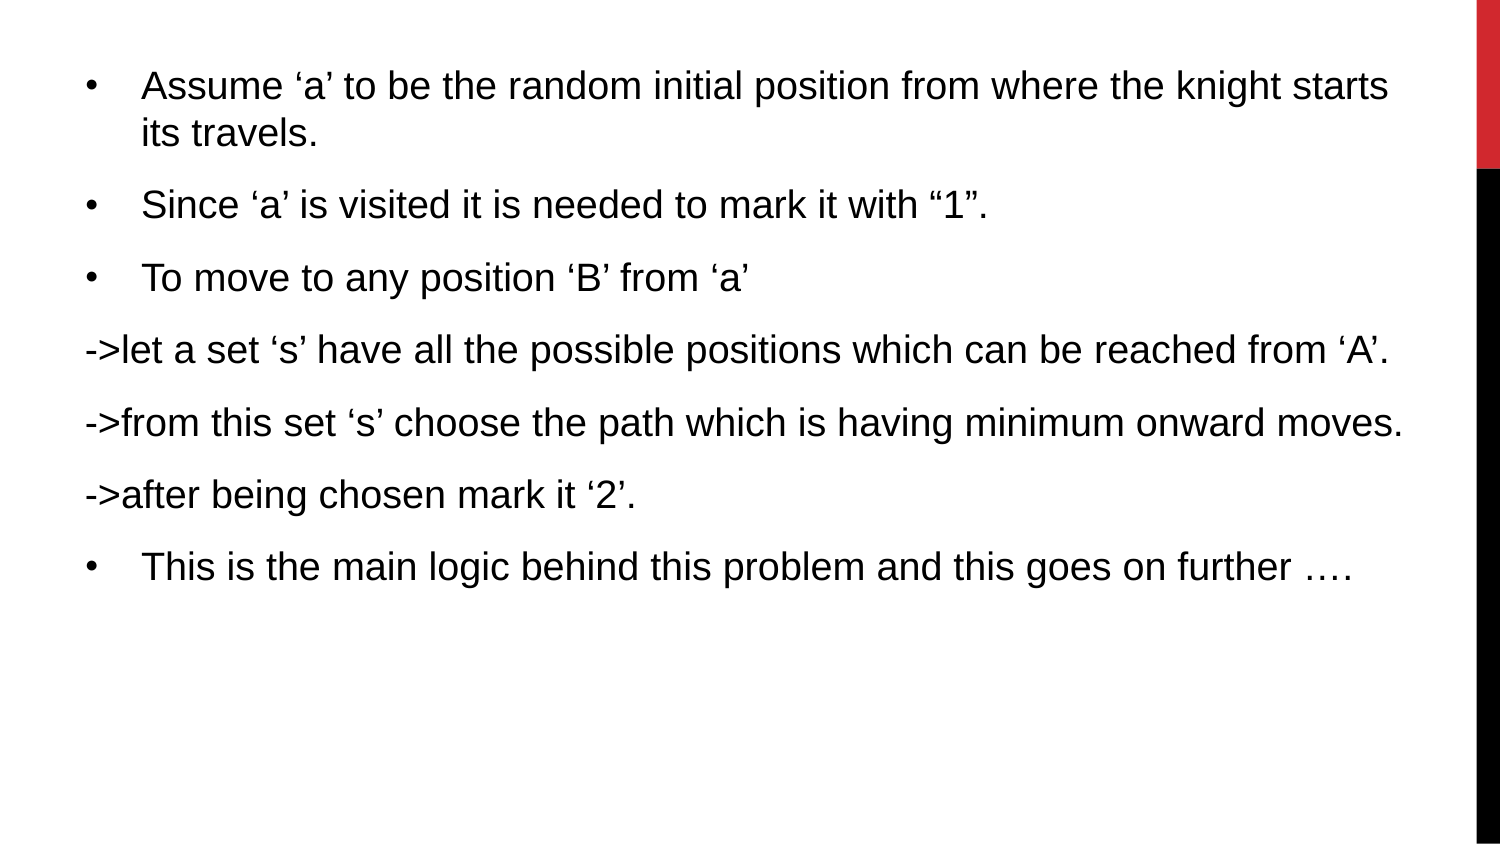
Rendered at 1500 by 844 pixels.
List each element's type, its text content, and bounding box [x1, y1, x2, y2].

list Assume ‘a’ to be the random initial position from where the knight starts its travels. Since ‘a’ is visited it is needed to mark it with “1”. To move to any position ‘B’ from ‘a’ ->let a set ‘s’ have all the possible positions which can be reached from ‘A’. ->from this set ‘s’ choose the path which is having minimum onward moves. ->after being chosen mark it ‘2’. This is the main logic behind this problem and this goes on further …. [51, 44, 1449, 750]
